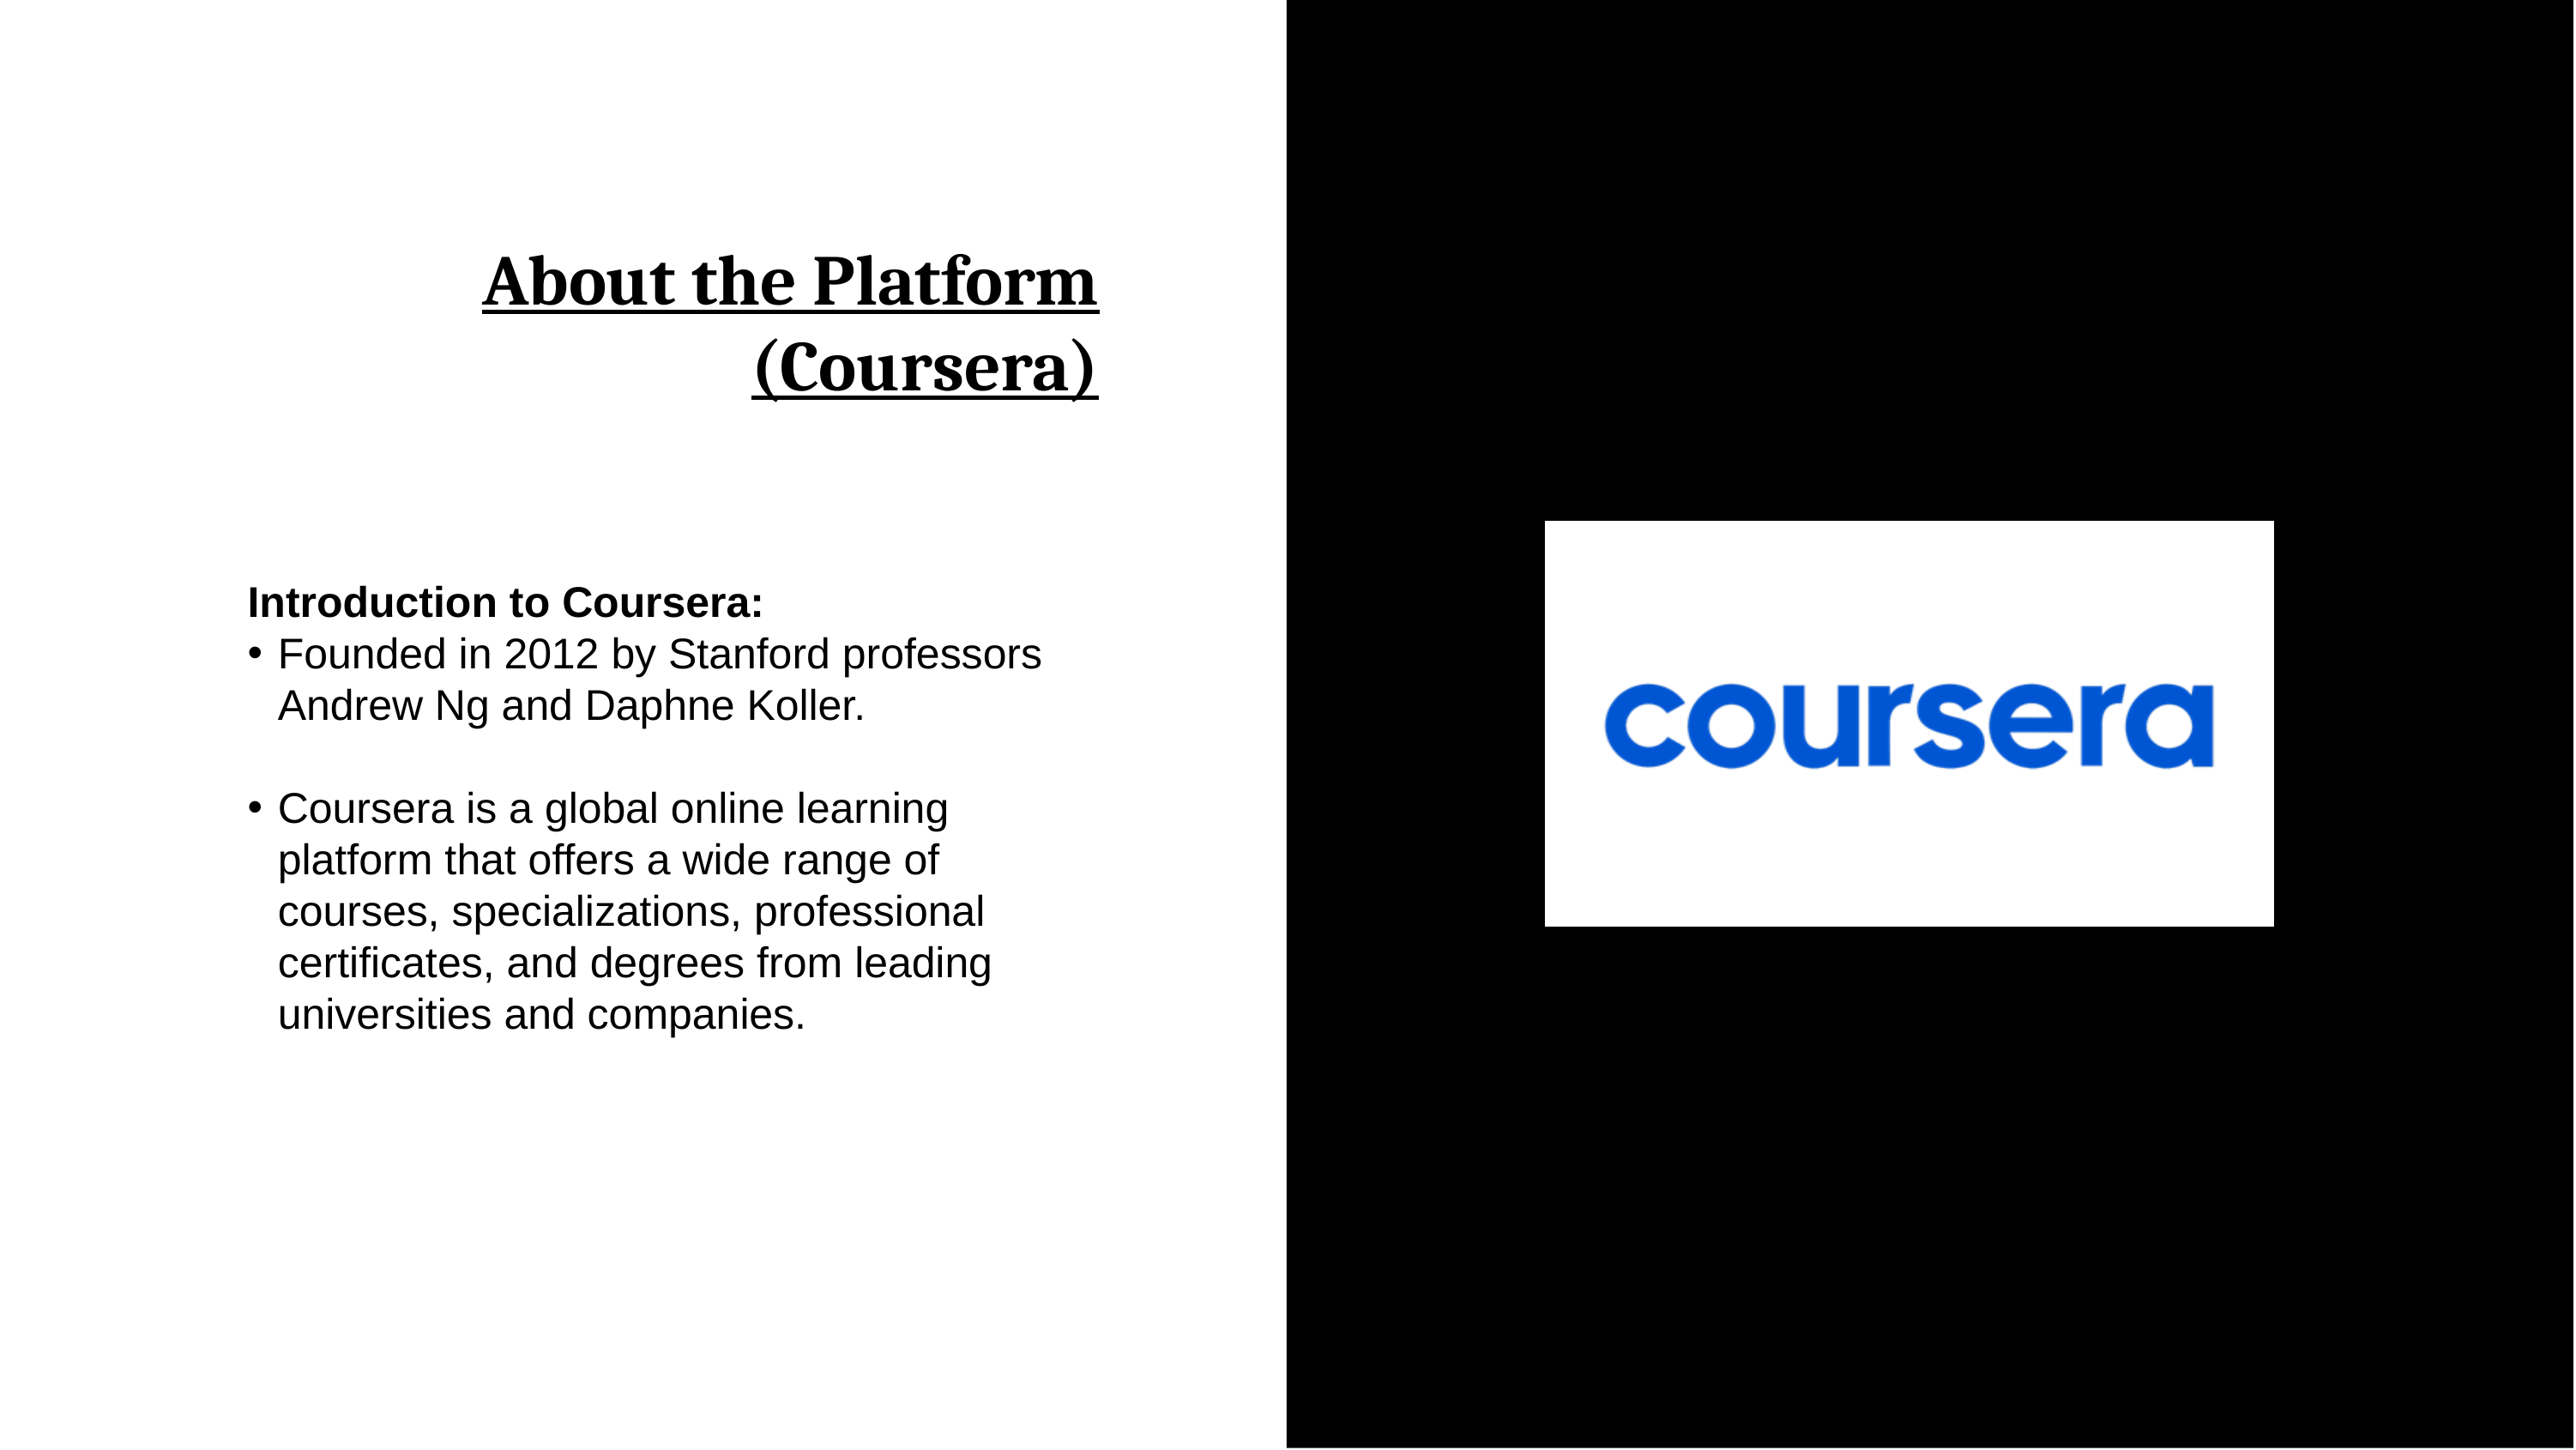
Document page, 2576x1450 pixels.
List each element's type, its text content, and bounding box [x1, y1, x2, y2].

text_box Introduction to Coursera: Founded in 2012 by Stanford professors Andrew Ng and Daphne Koller. Coursera is a global online learning platform that offers a wide range of courses, specializations, professional certificates, and degrees from leading universities and companies. [247, 564, 1111, 1038]
title About the Platform (Coursera) [148, 231, 1101, 476]
picture [1544, 521, 2275, 927]
text_box [1286, 0, 2573, 1448]
